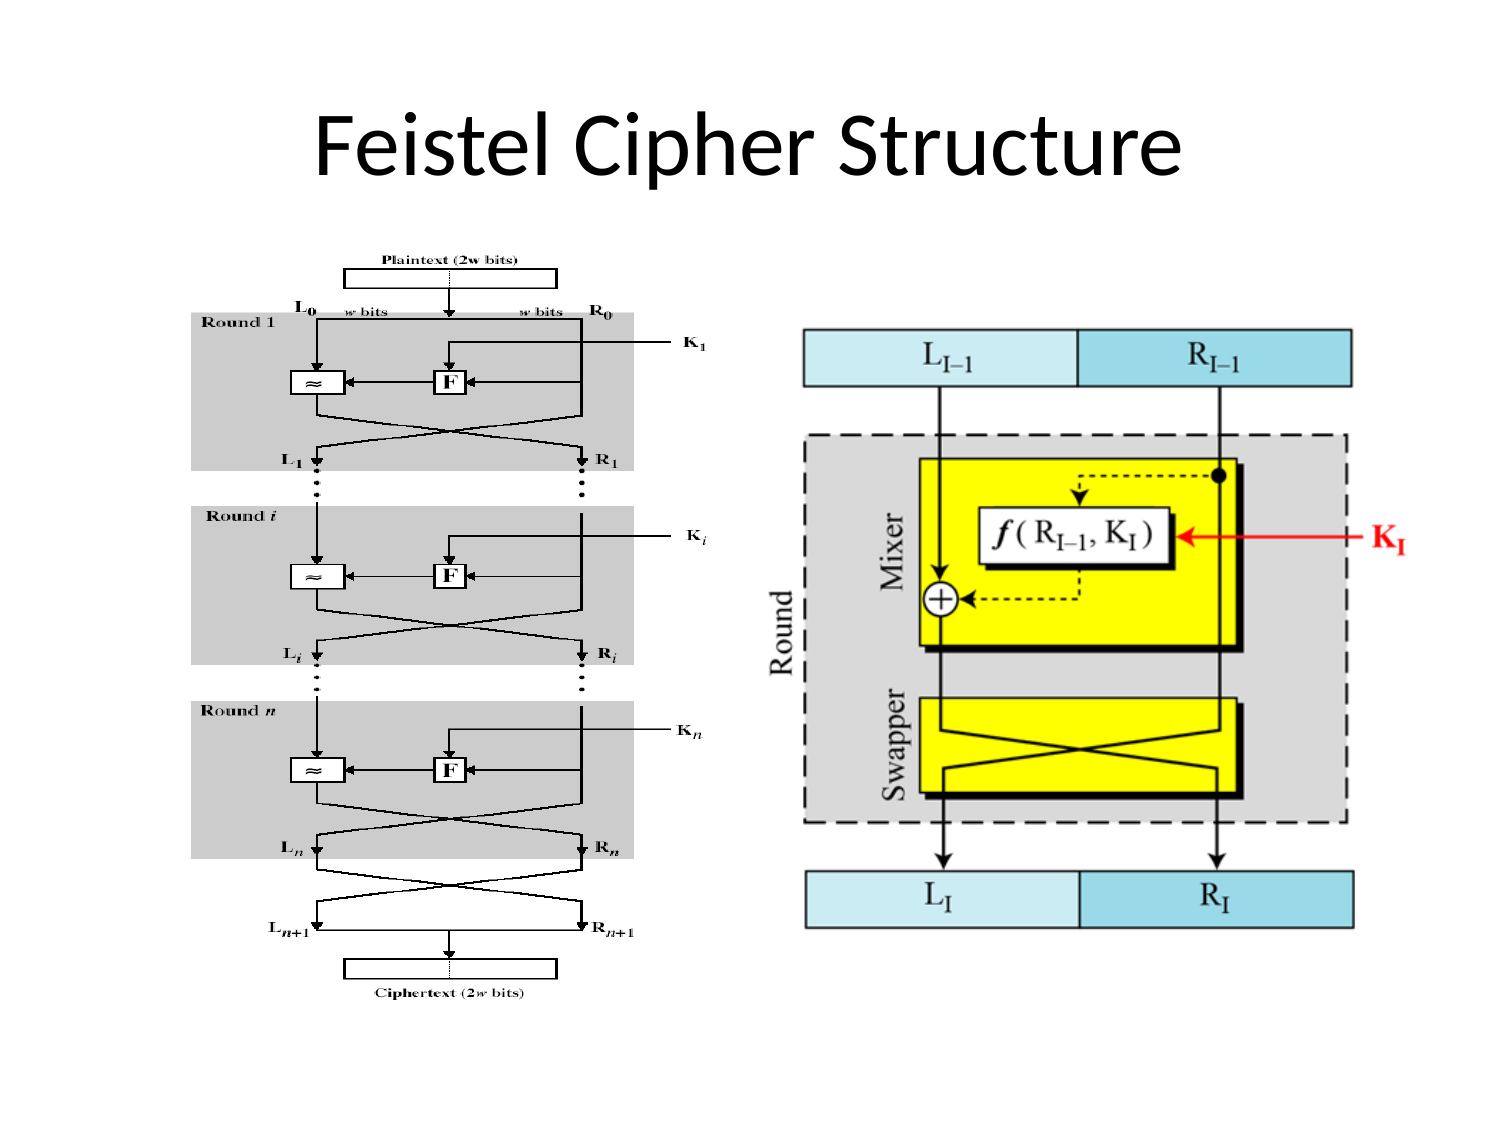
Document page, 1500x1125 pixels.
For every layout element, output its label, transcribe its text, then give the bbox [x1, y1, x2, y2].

title Feistel Cipher Structure [75, 45, 1425, 233]
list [762, 315, 1426, 953]
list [174, 237, 713, 1006]
